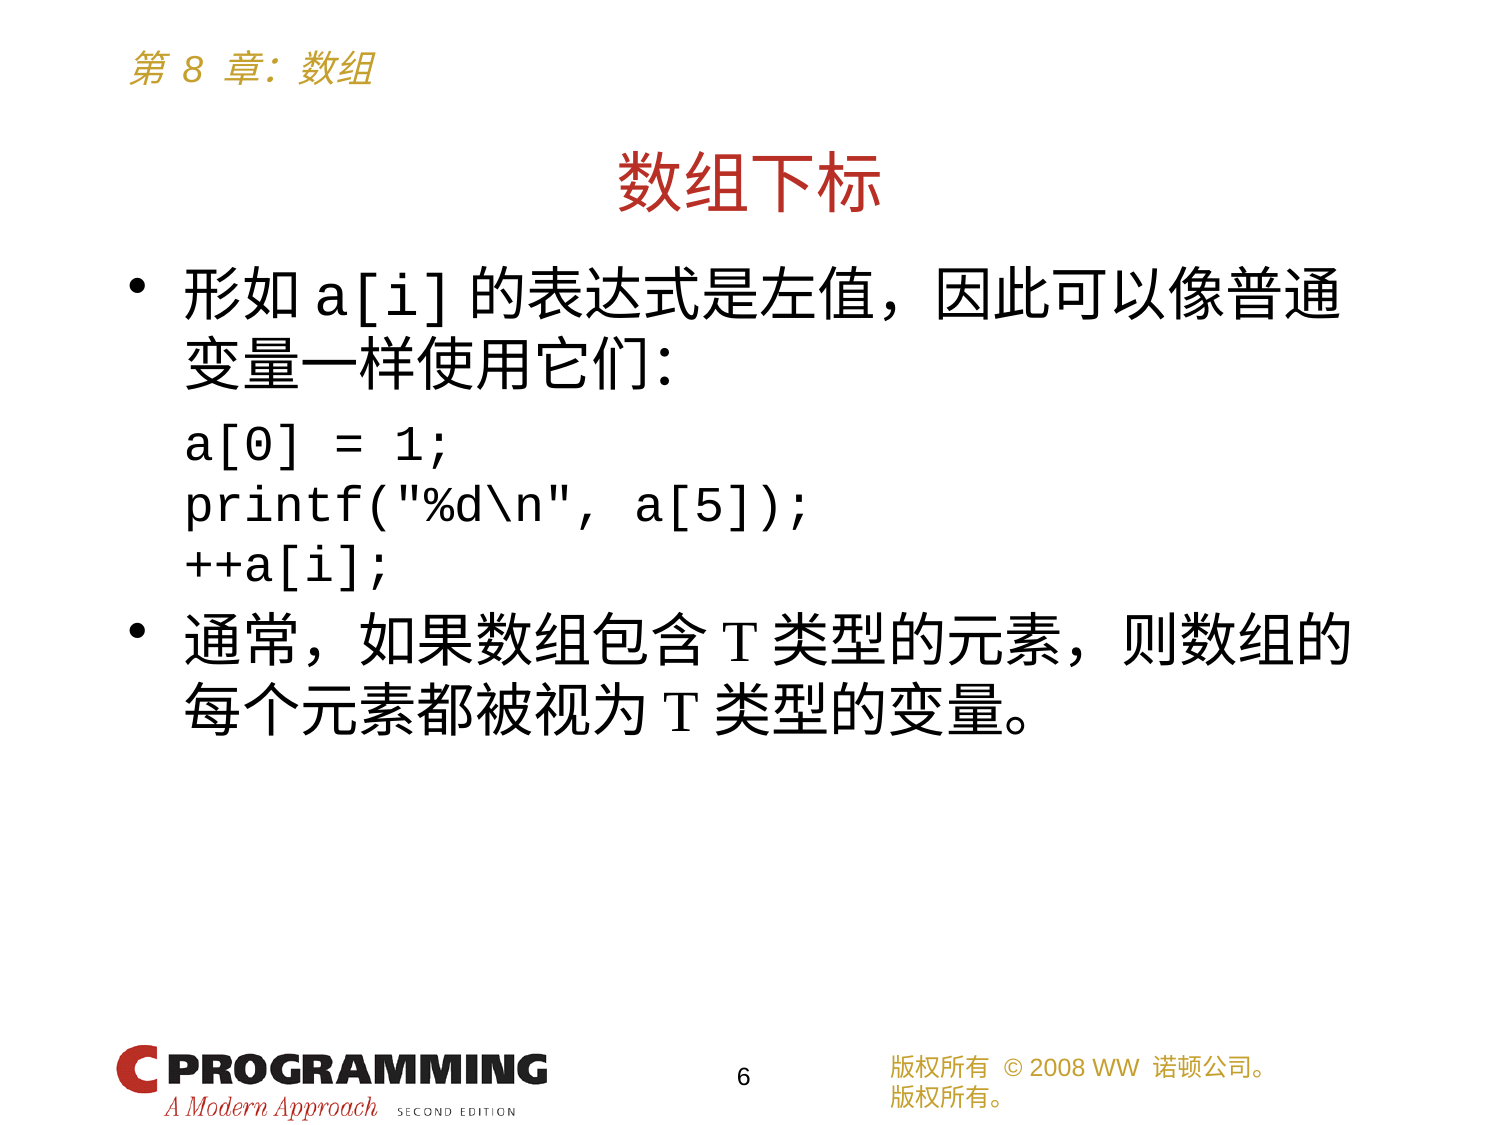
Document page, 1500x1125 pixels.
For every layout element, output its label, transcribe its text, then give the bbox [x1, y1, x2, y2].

footer 版权所有 © 2008 WW 诺顿公司。 版权所有。 [874, 1043, 1388, 1119]
list 形如a[i]的表达式是左值，因此可以像普通变量一样使用它们： a[0] = 1; printf("%d\n", a[5]); ++a[i]; 通常，如果数组包含T类型的元素，则数组的每个元素都被视为T类型的变量。 [112, 249, 1388, 1038]
slide_number 6 [687, 1049, 801, 1101]
title 数组下标 [112, 125, 1388, 238]
picture [112, 1041, 550, 1123]
